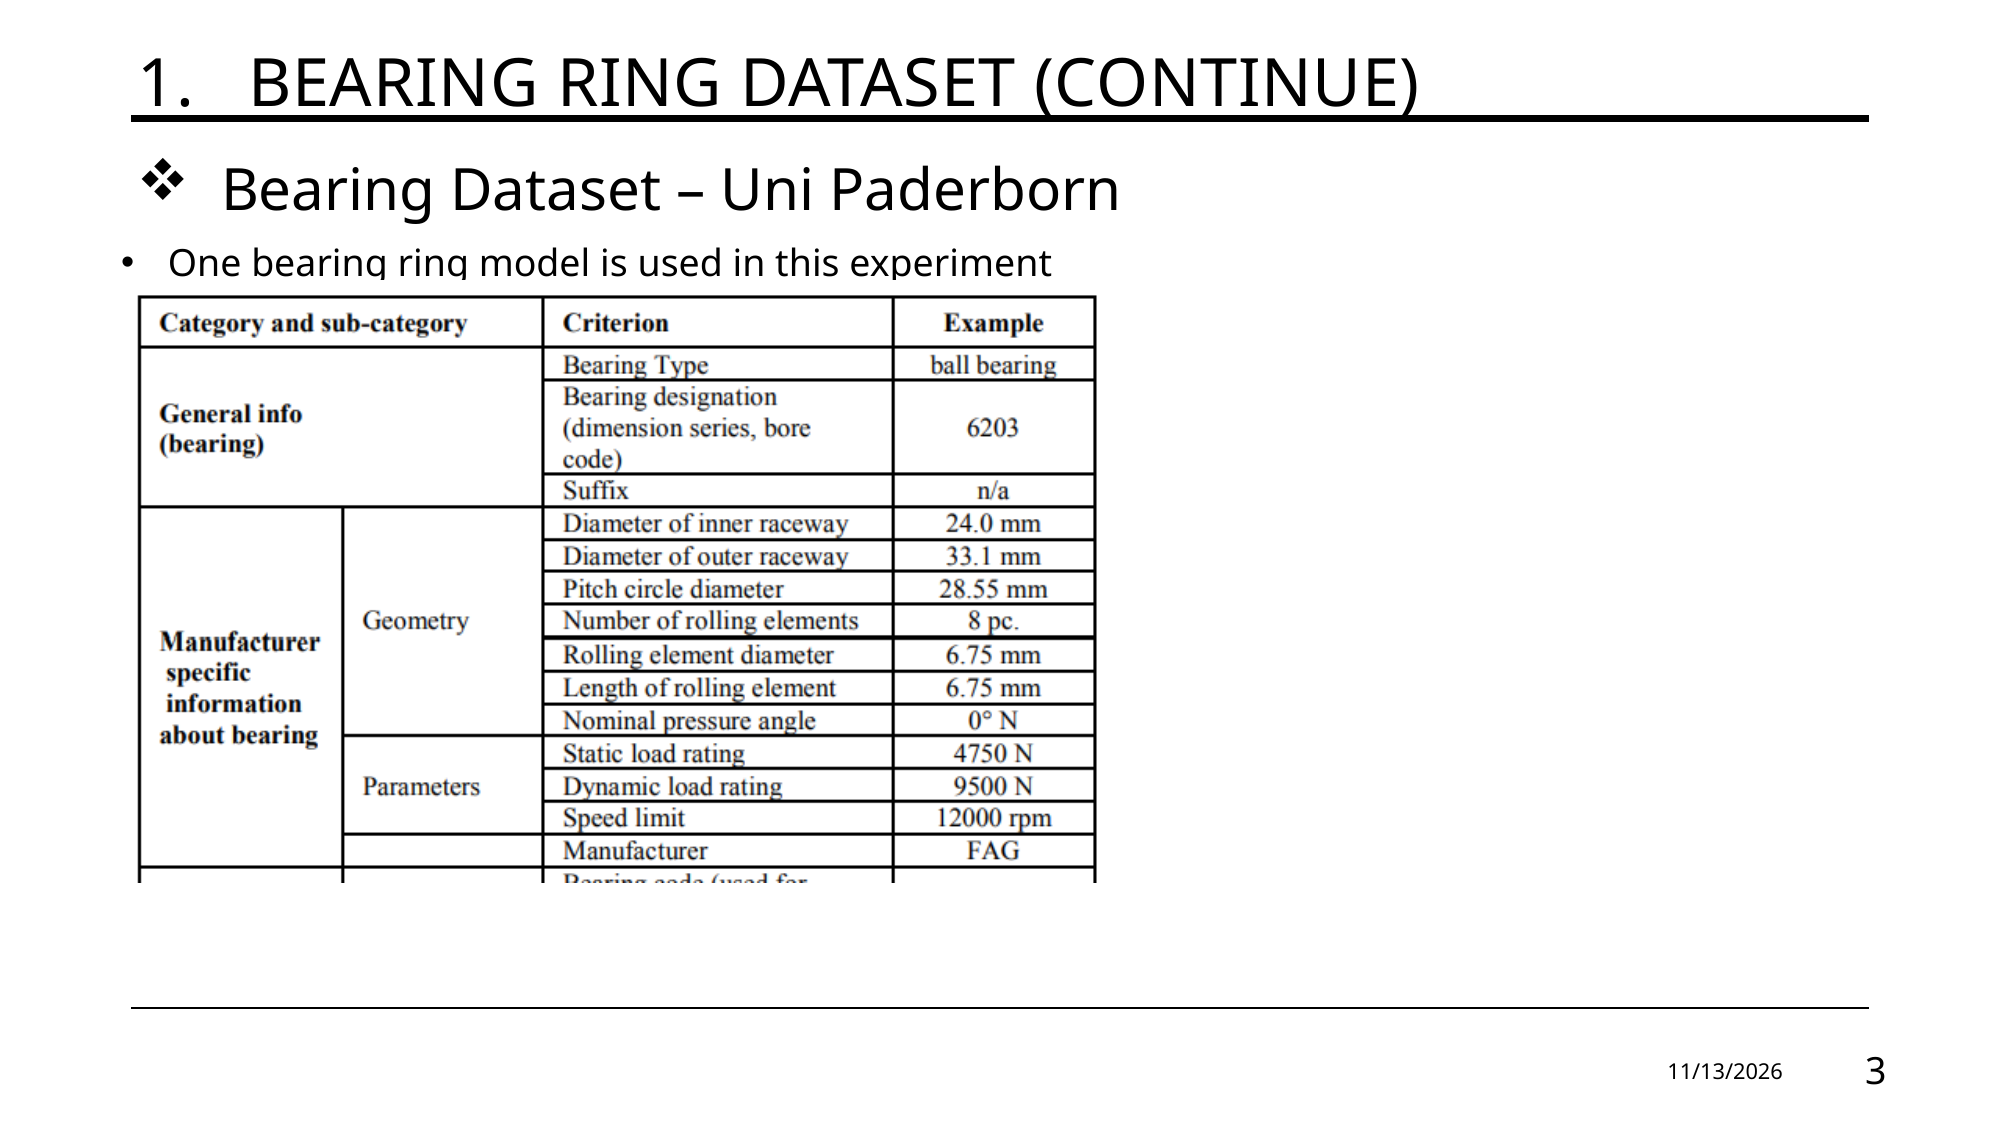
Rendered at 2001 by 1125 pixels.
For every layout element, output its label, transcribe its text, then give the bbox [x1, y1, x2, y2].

list One bearing ring model is used in this experiment [106, 231, 1876, 996]
slide_number 3 [1791, 1042, 1902, 1103]
picture [121, 280, 1114, 883]
text_box Bearing Dataset – Uni Paderborn [121, 144, 1878, 230]
title 1. Bearing ring dataset (Continue) [122, 32, 1877, 144]
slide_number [1372, 1042, 1791, 1103]
